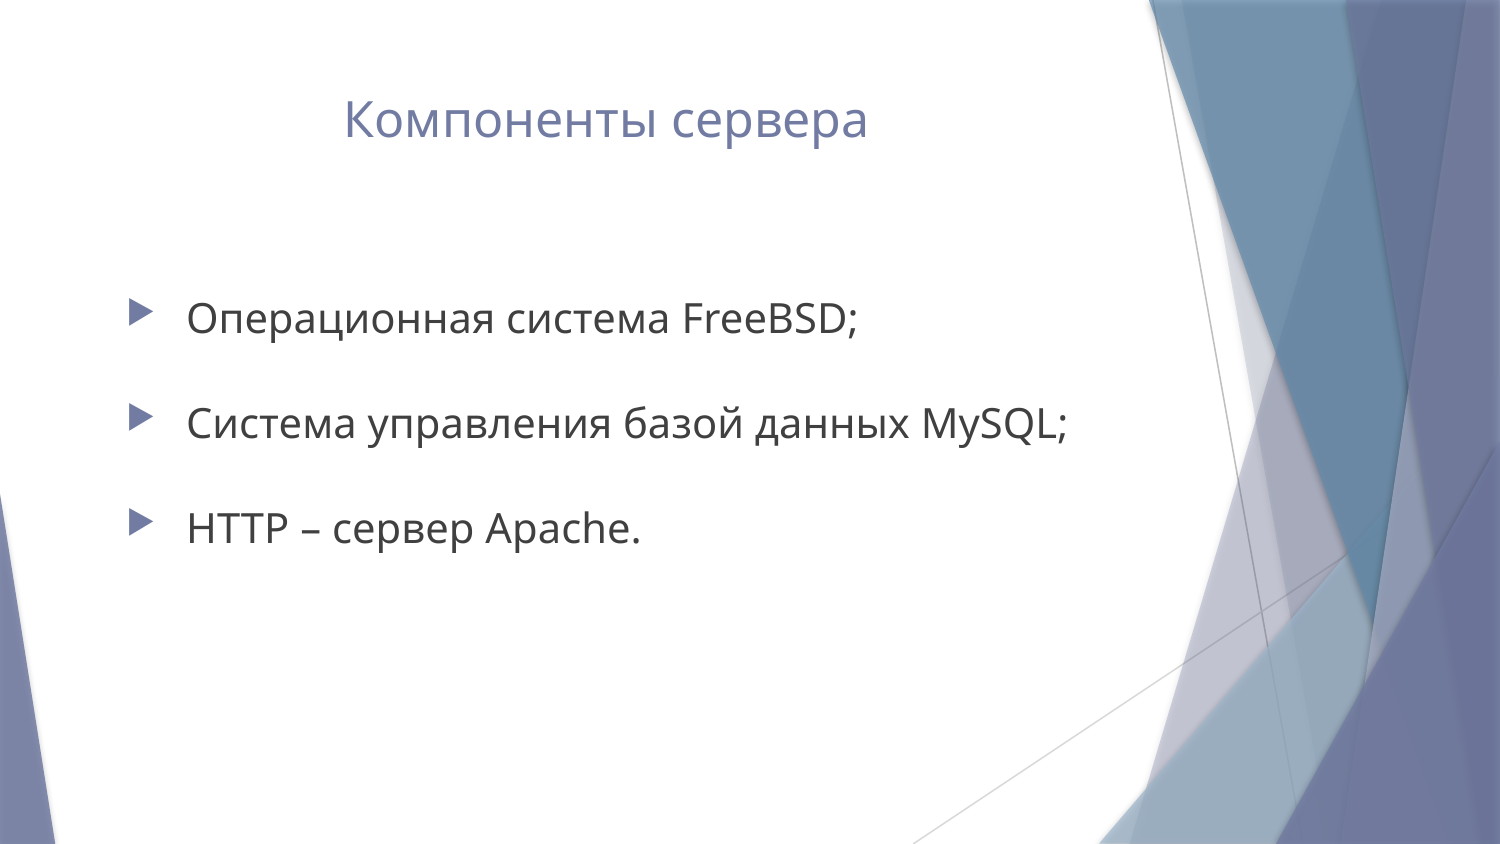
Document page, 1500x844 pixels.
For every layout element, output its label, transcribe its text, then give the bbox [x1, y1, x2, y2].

list Операционная система FreeBSD; Система управления базой данных MySQL; HTTP – сервер Apache. [51, 246, 1449, 747]
title Компоненты сервера [51, 72, 1163, 235]
